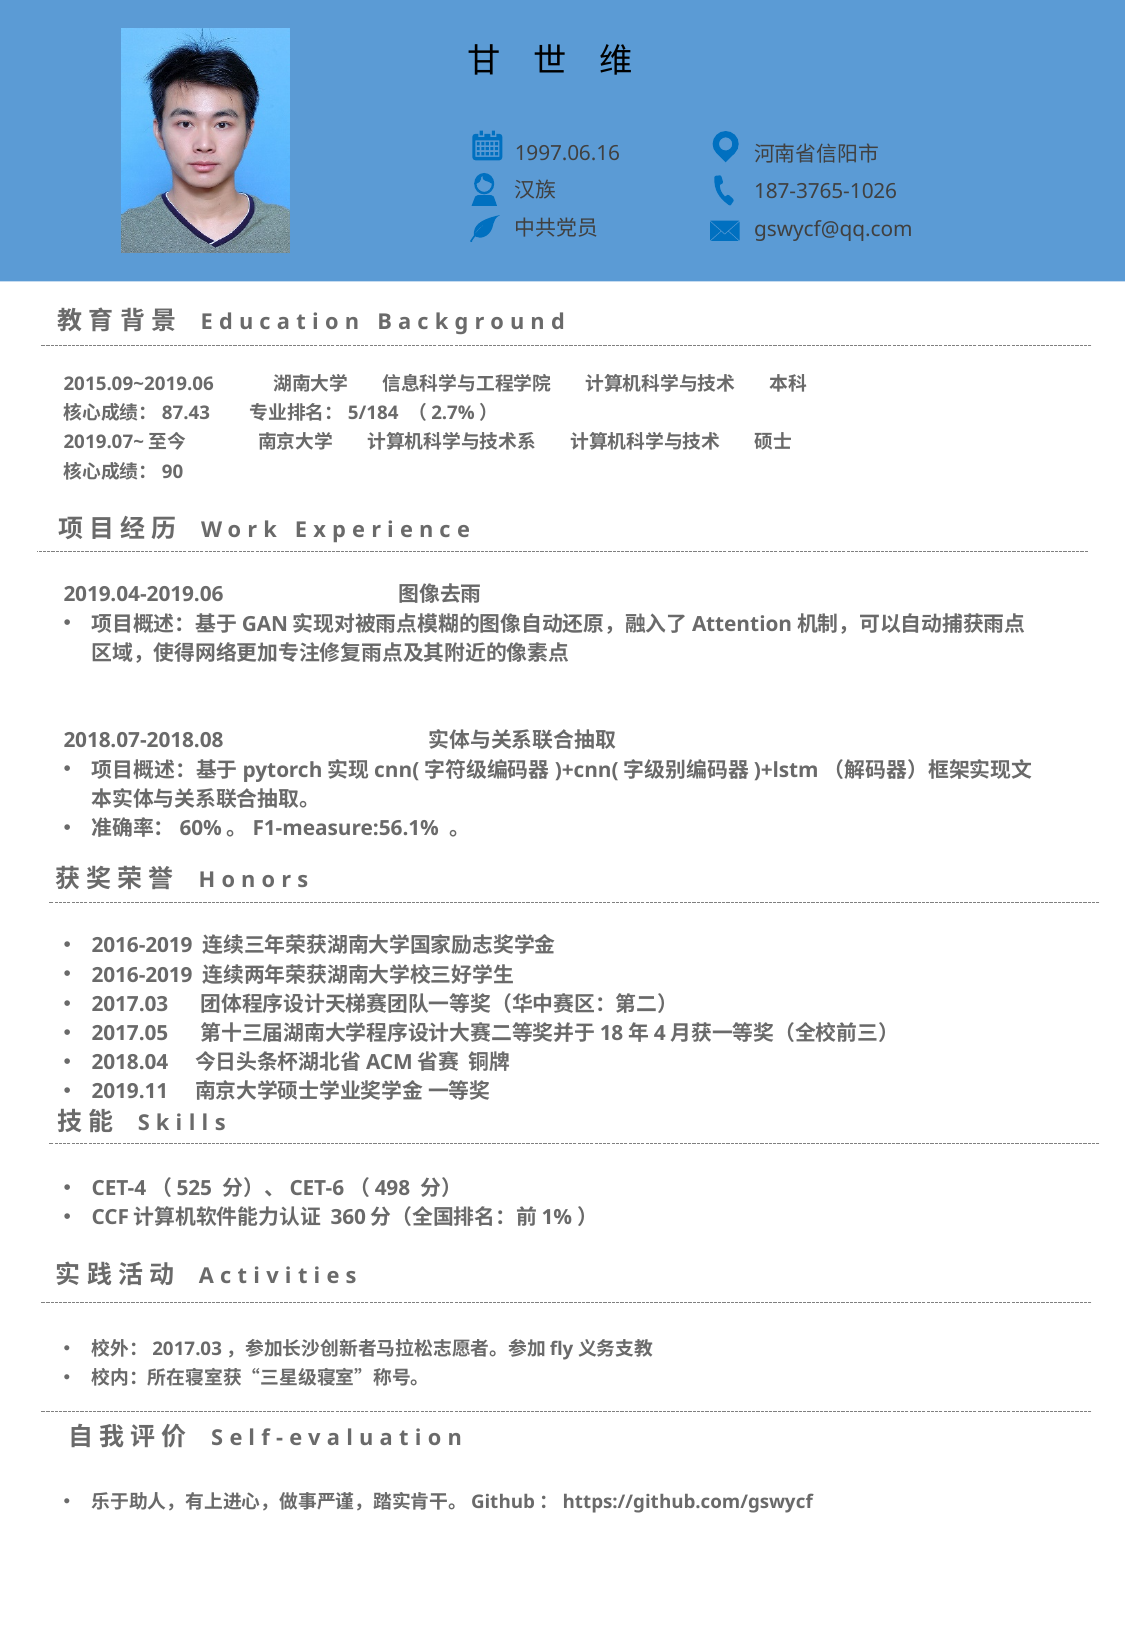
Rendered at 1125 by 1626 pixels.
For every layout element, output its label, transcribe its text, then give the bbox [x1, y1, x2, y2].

text_box [713, 174, 735, 207]
text_box 教育背景 Education Background [42, 297, 581, 343]
text_box 获奖荣誉 Honors [40, 854, 324, 900]
text_box 2015.09~2019.06 湖南大学 信息科学与工程学院 计算机科学与技术 本科 核心成绩：87.43 专业排名：5/184 （2.7%） 2019.07~至今 南京大学 计算机科学与技术系 计算机科学与技术 硕士 核心成绩：90 [48, 357, 999, 490]
text_box CET-4（525 分）、CET-6（498 分） CCF计算机软件能力认证 360分（全国排名：前1%） [48, 1163, 1008, 1266]
text_box [0, 0, 1125, 282]
text_box [707, 219, 743, 243]
text_box [470, 215, 500, 243]
text_box [472, 130, 503, 161]
text_box 校外：2017.03，参加长沙创新者马拉松志愿者。参加fly义务支教 校内：所在寝室获“三星级寝室”称号。 [48, 1322, 1008, 1396]
text_box 1997.06.16 汉族 中共党员 [500, 119, 689, 242]
text_box 河南省信阳市 187-3765-1026 gswycf@qq.com [739, 120, 979, 244]
text_box 实践活动 Activities [41, 1251, 372, 1296]
text_box 甘 世 维 [453, 31, 993, 87]
text_box 项目经历 Work Experience [43, 505, 486, 550]
text_box [471, 172, 497, 206]
text_box 技能 Skills [42, 1098, 241, 1143]
text_box 2019.04-2019.06 图像去雨 项目概述：基于GAN实现对被雨点模糊的图像自动还原，融入了Attention机制，可以自动捕获雨点区域，使得网络更加专注修复雨点及其附近的像素点 [48, 569, 1047, 672]
text_box 乐于助人，有上进心，做事严谨，踏实肯⼲。Github：https://github.com/gswycf [48, 1475, 1008, 1520]
text_box 自我评价 Self-evaluation [53, 1413, 478, 1459]
text_box 2018.07-2018.08 实体与关系联合抽取 项目概述：基于pytorch实现cnn(字符级编码器)+cnn(字级别编码器)+lstm（解码器）框架实现文本实体与关系联合抽取。 准确率：60%。F1-measure:56.1% 。 [48, 715, 1047, 847]
text_box 2016-2019 连续三年荣获湖南大学国家励志奖学金 2016-2019 连续两年荣获湖南大学校三好学生 2017.03 团体程序设计天梯赛团队一等奖（华中赛区：第二） 2017.05 第十三届湖南大学程序设计大赛二等奖并于18年4月获一等奖（全校前三） 2018.04 今日头条杯湖北省ACM省赛 铜牌 2019.11 南京大学硕士学业奖学金 一等奖 [48, 920, 1008, 1140]
picture [121, 28, 290, 253]
text_box [711, 129, 740, 164]
